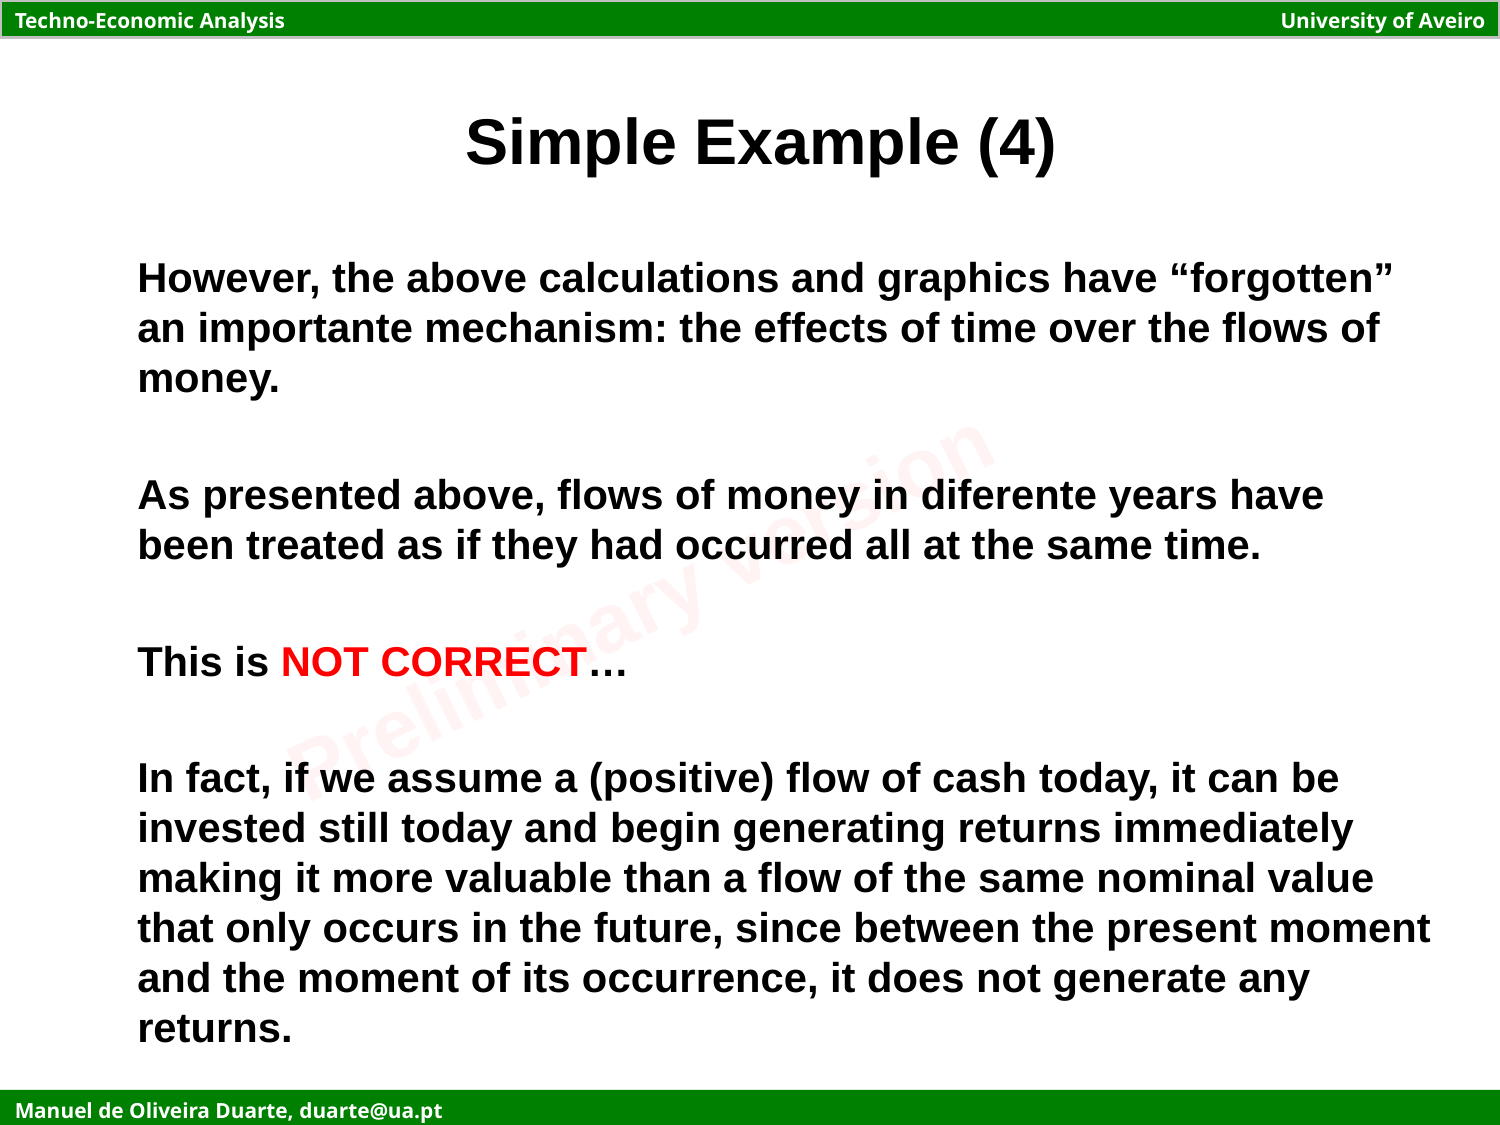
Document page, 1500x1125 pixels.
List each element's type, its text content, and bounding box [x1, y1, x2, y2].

title Simple Example (4) [27, 92, 1495, 185]
text_box However, the above calculations and graphics have “forgotten” an importante mechanism: the effects of time over the flows of money. As presented above, flows of money in diferente years have been treated as if they had occurred all at the same time. This is NOT CORRECT… In fact, if we assume a (positive) flow of cash today, it can be invested still today and begin generating returns immediately making it more valuable than a flow of the same nominal value that only occurs in the future, since between the present moment and the moment of its occurrence, it does not generate any returns. [47, 243, 1447, 787]
